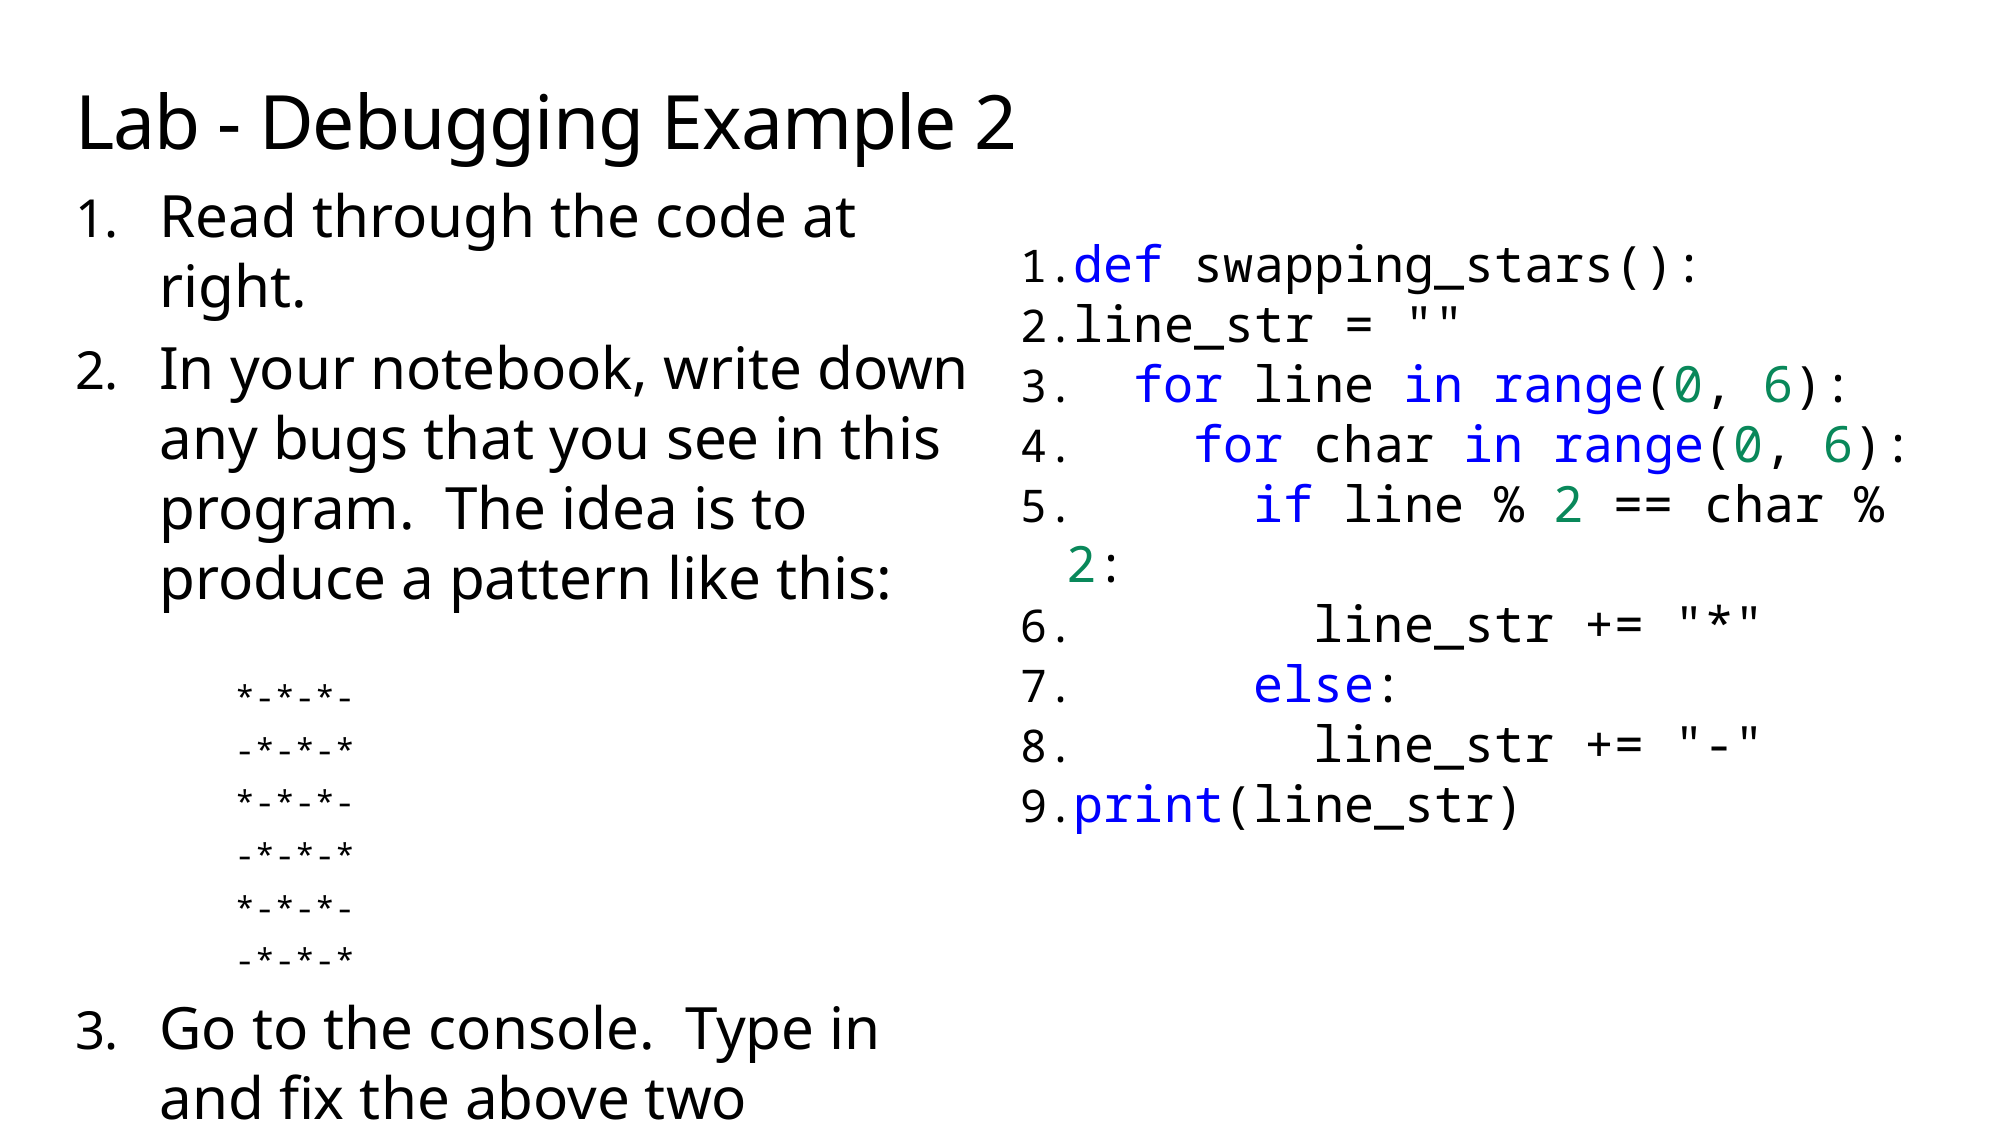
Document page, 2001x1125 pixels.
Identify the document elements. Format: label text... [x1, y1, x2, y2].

title Lab - Debugging Example 2 [75, 75, 1904, 166]
text_box def swapping_stars(): line_str = "" for line in range(0, 6): for char in range(0, 6): if line % 2 == char % 2: line_str += "*" else: line_str += "-" print(line_str) [999, 165, 1979, 959]
list Read through the code at right. In your notebook, write down any bugs that you see in this program. The idea is to produce a pattern like this: *-*-*- -*-*-* *-*-*- -*-*-* *-*-*- -*-*-* Go to the console. Type in and fix the above two programs. [75, 179, 1000, 1085]
